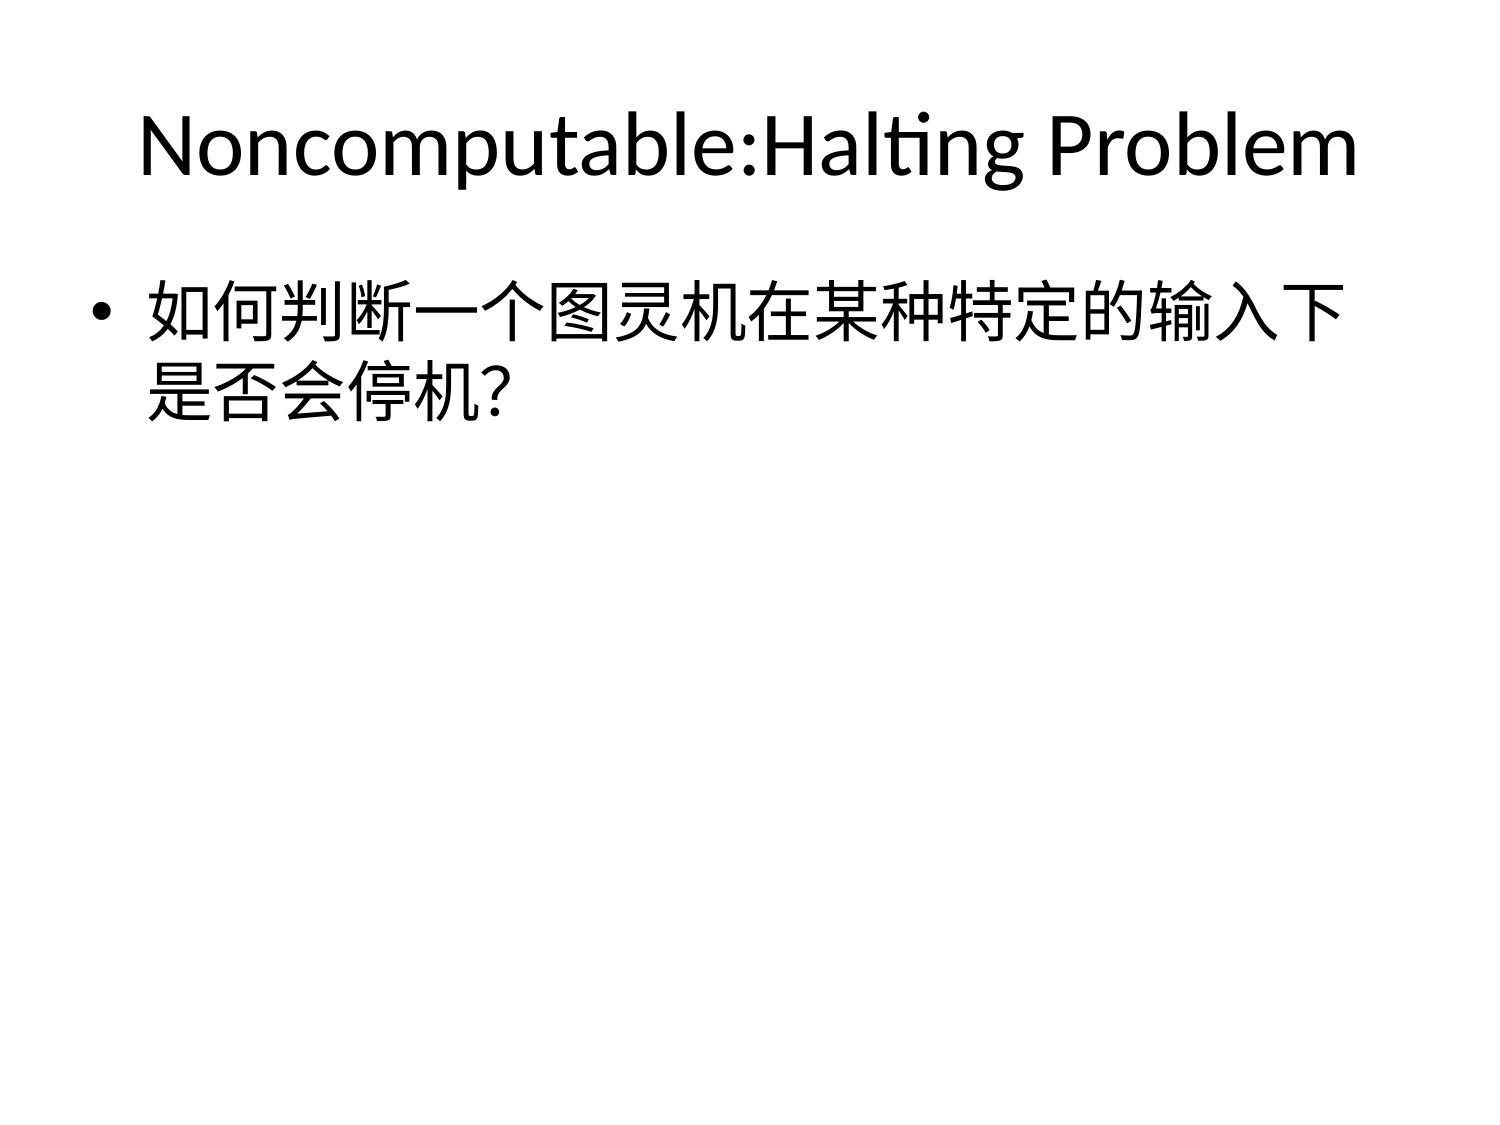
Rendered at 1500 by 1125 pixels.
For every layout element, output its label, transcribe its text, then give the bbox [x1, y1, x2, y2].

list 如何判断一个图灵机在某种特定的输入下是否会停机？ [75, 262, 1425, 1005]
title Noncomputable:Halting Problem [75, 45, 1425, 233]
